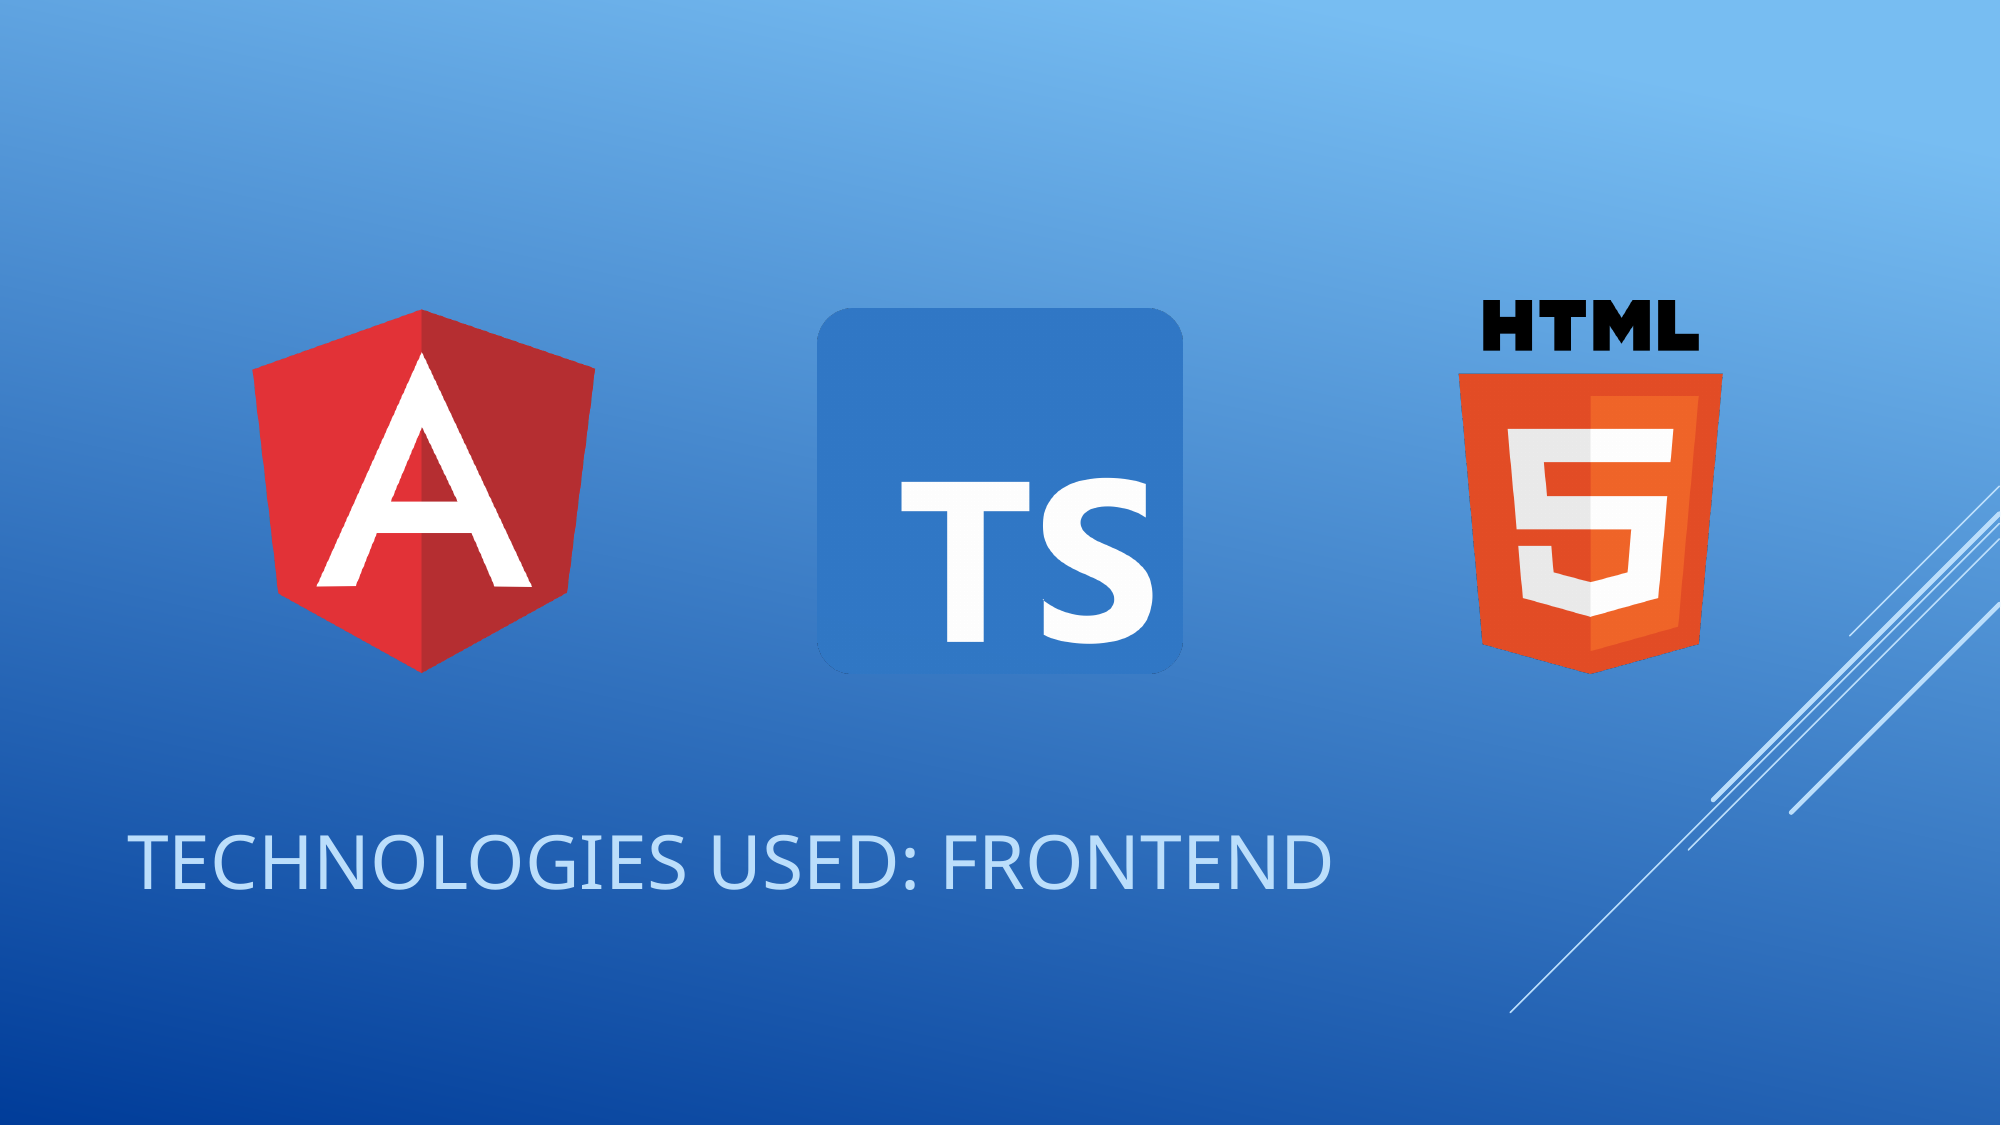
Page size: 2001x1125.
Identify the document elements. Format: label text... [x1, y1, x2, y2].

picture [252, 308, 596, 674]
picture [1404, 300, 1777, 674]
title Technologies used: Frontend [112, 736, 1513, 984]
picture [817, 308, 1183, 674]
